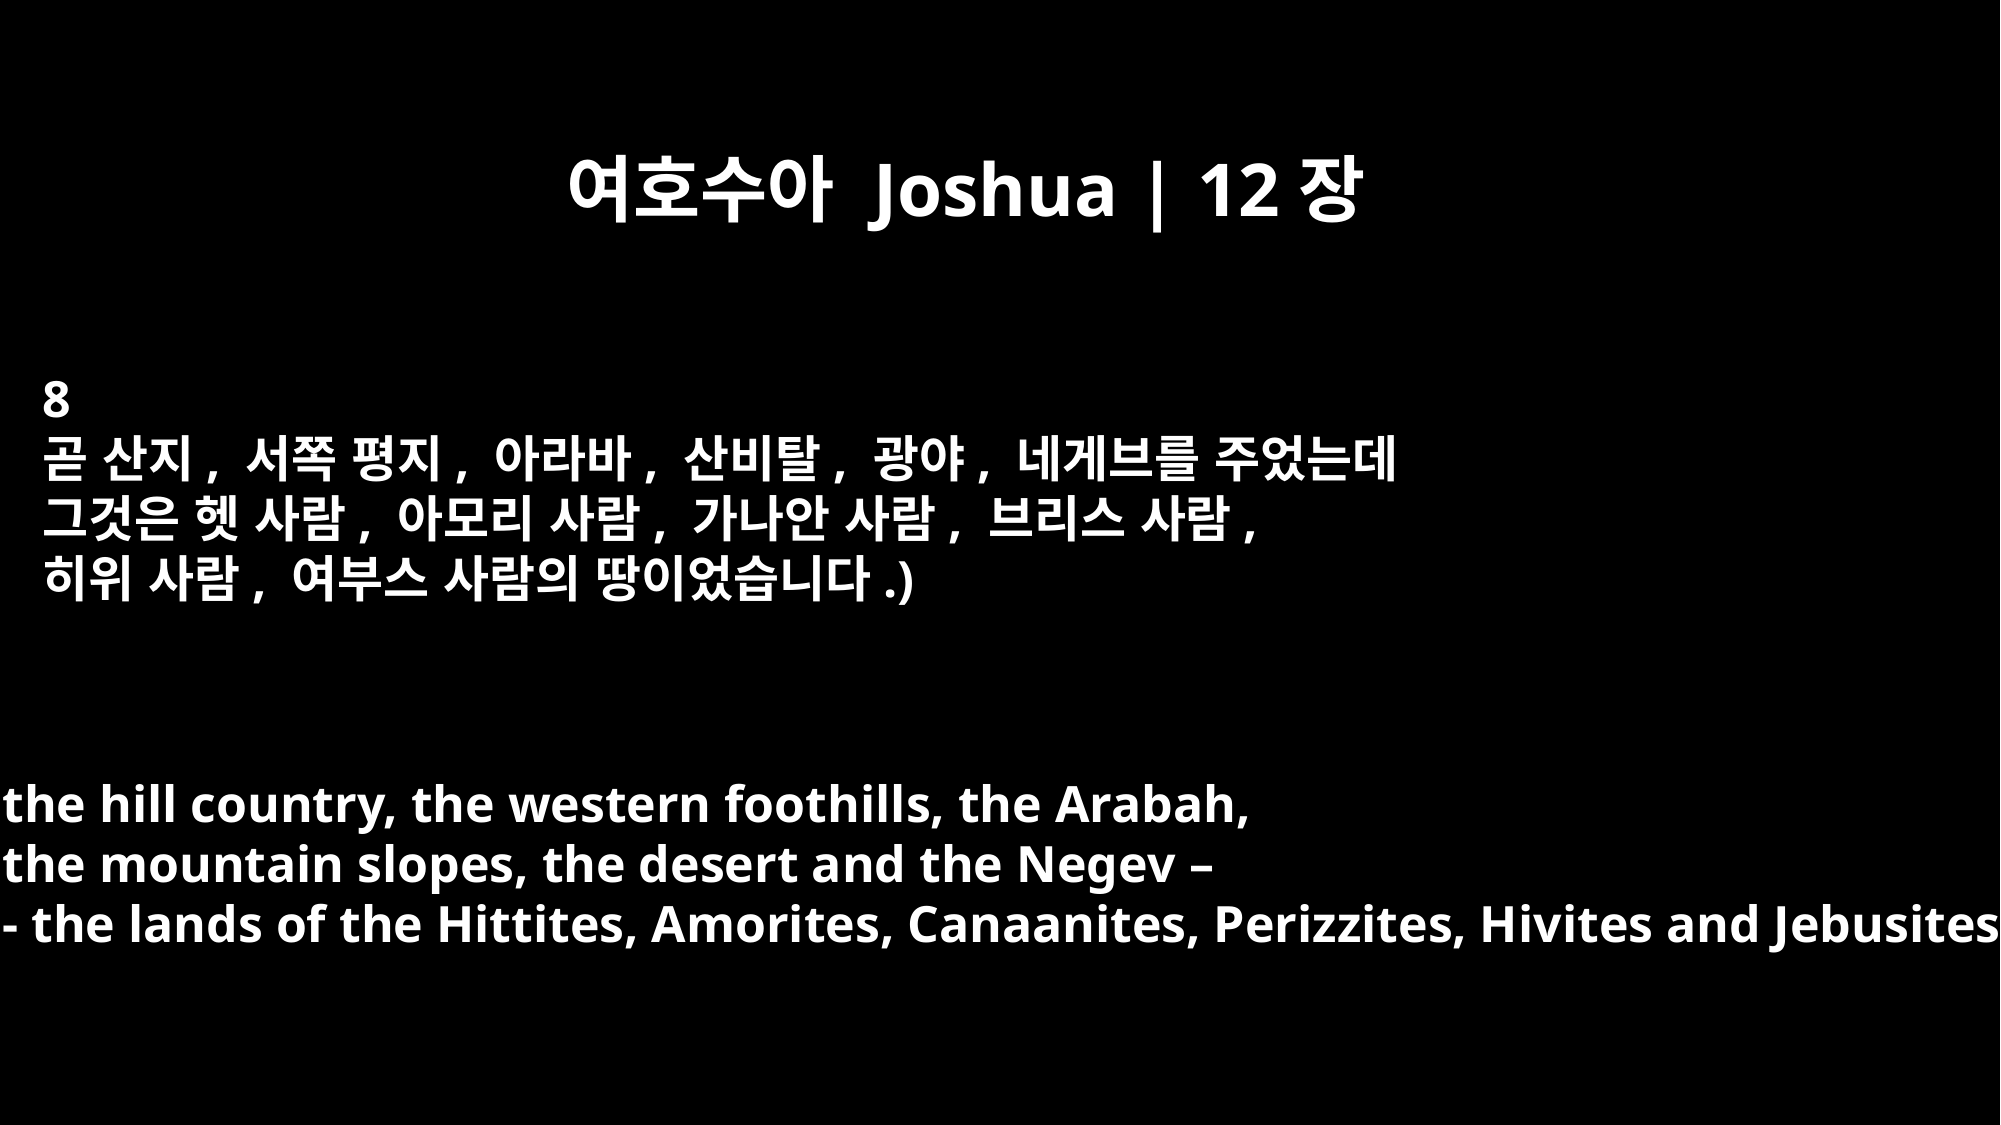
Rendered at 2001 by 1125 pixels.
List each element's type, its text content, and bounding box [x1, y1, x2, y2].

text_box the hill country, the western foothills, the Arabah, the mountain slopes, the desert and the Negev – - the lands of the Hittites, Amorites, Canaanites, Perizzites, Hivites and Jebusites) [0, 764, 2000, 960]
text_box 여호수아 Joshua | 12장 [551, 136, 1381, 239]
text_box 8 곧 산지, 서쪽 평지, 아라바, 산비탈, 광야, 네게브를 주었는데 그것은 헷 사람, 아모리 사람, 가나안 사람, 브리스 사람, 히위 사람, 여부스 사람의 땅이었습니다.) [27, 359, 1414, 615]
